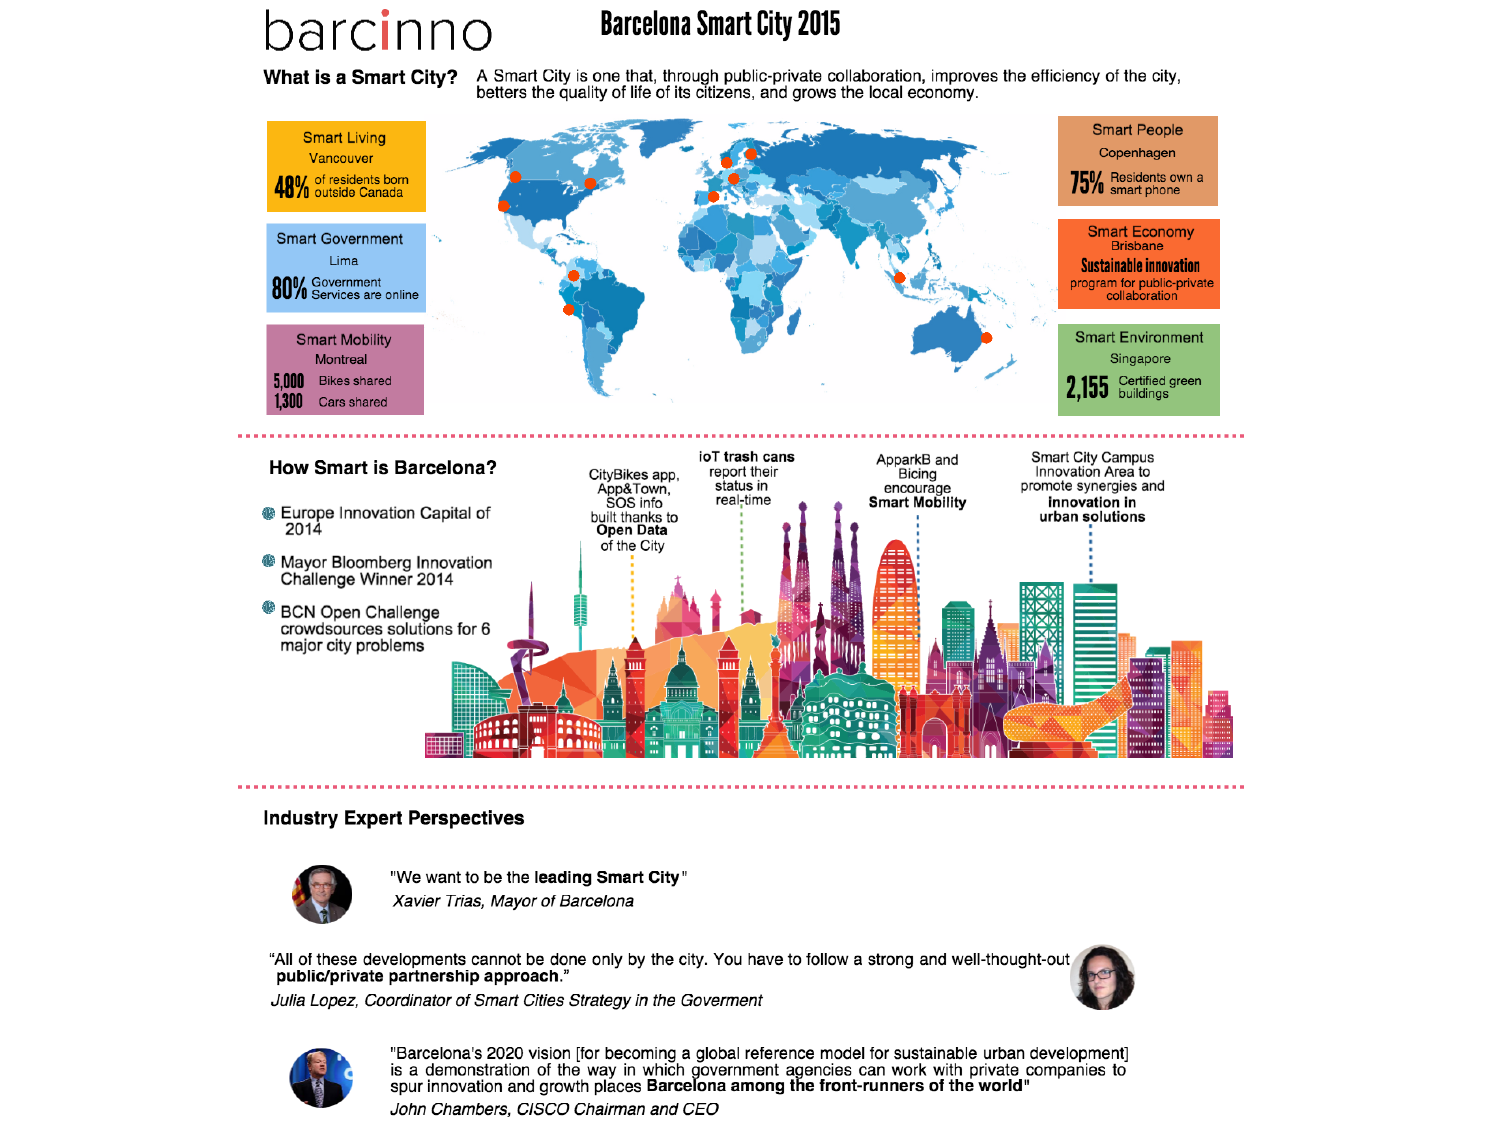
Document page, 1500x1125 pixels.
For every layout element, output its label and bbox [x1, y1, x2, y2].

picture [237, 0, 1247, 1125]
